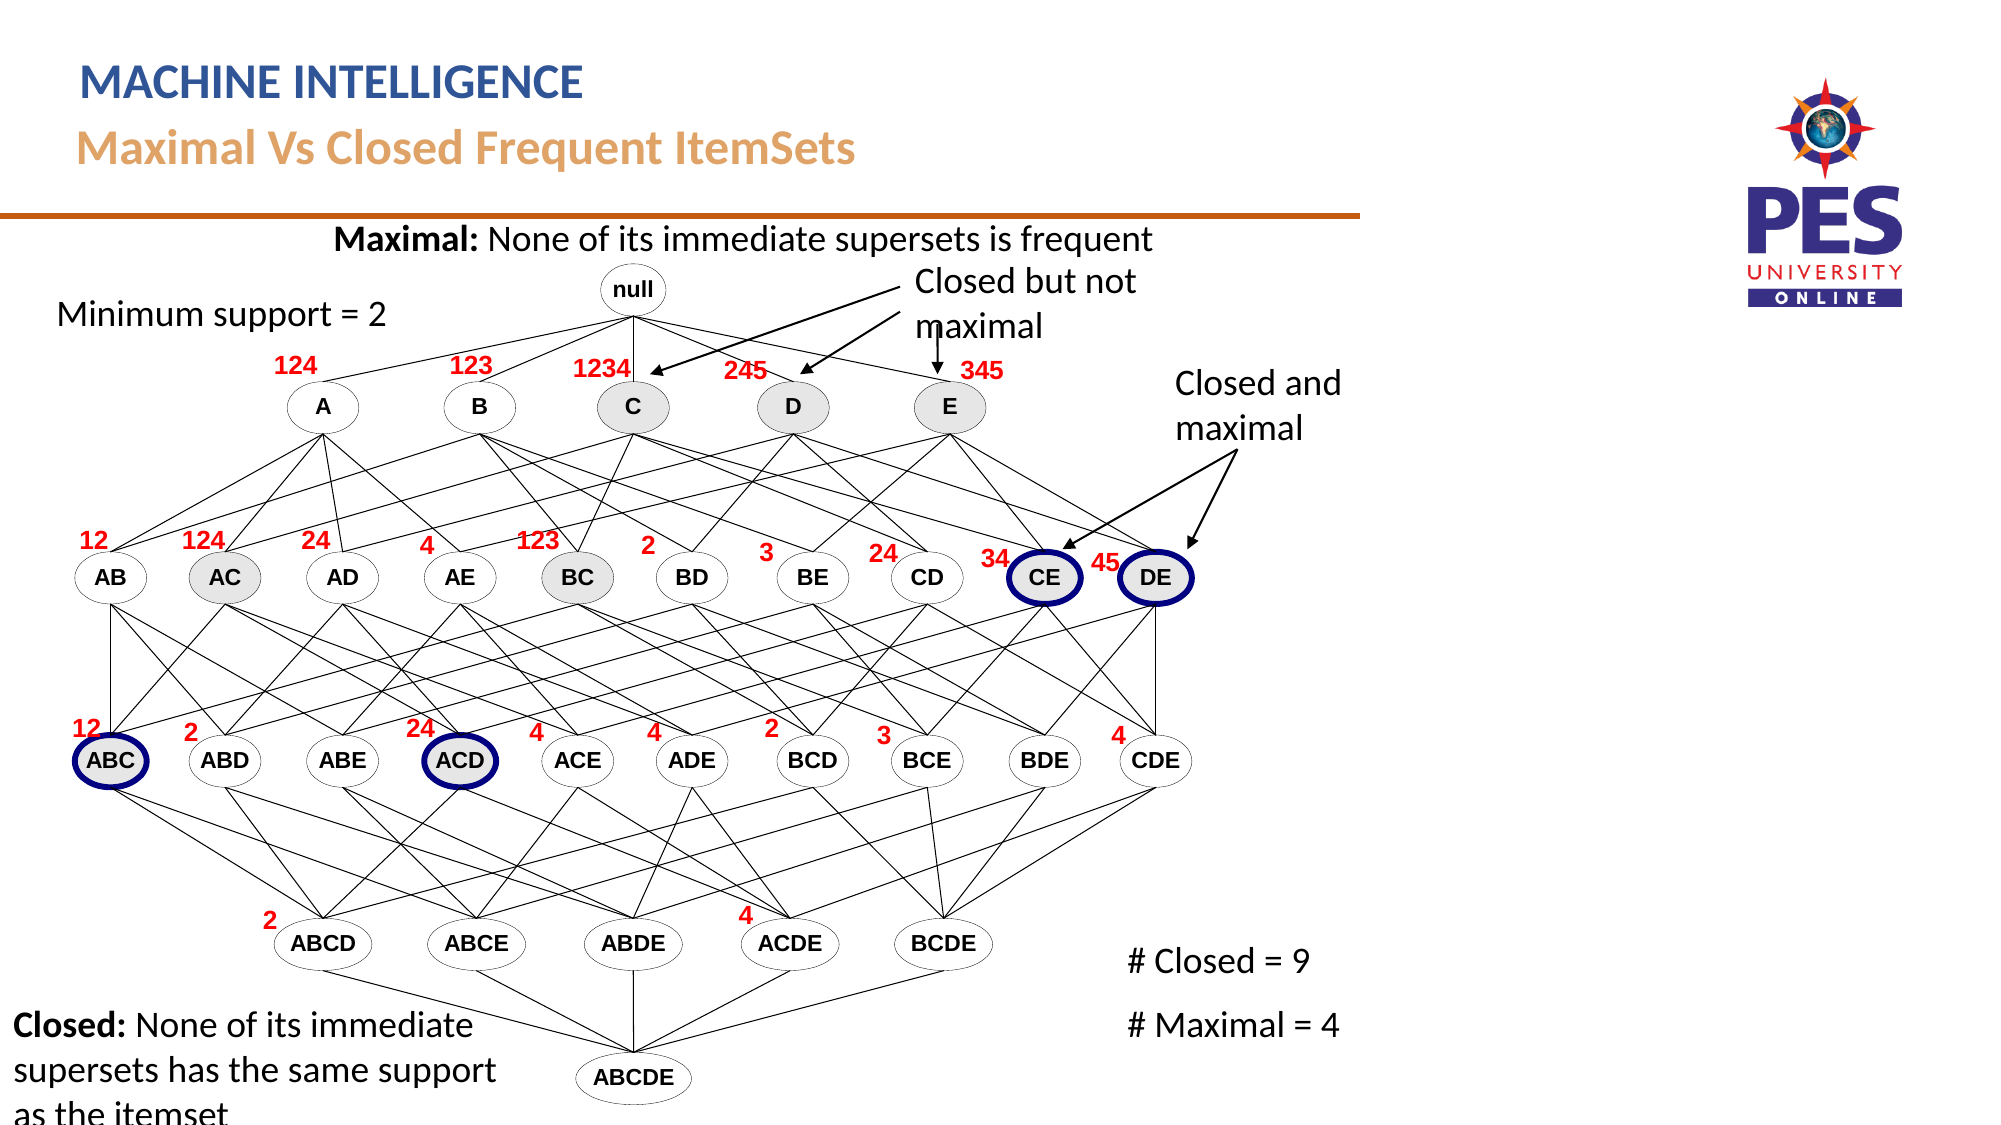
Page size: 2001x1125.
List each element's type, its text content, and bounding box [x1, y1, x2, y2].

text_box # Closed = 9 # Maximal = 4 [1200, 928, 1363, 1052]
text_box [37, 261, 1200, 1106]
text_box Maximal: None of its immediate supersets is frequent [318, 216, 1337, 267]
text_box Maximal Vs Closed Frequent ItemSets [60, 106, 1374, 182]
text_box Maximal: None of its immediate supersets is frequent [318, 206, 1337, 215]
text_box Closed: None of its immediate supersets has the same support as the itemset [0, 992, 999, 1125]
picture [1748, 76, 1902, 307]
text_box Closed and maximal [1200, 350, 1361, 456]
text_box MACHINE INTELLIGENCE [64, 41, 1295, 117]
